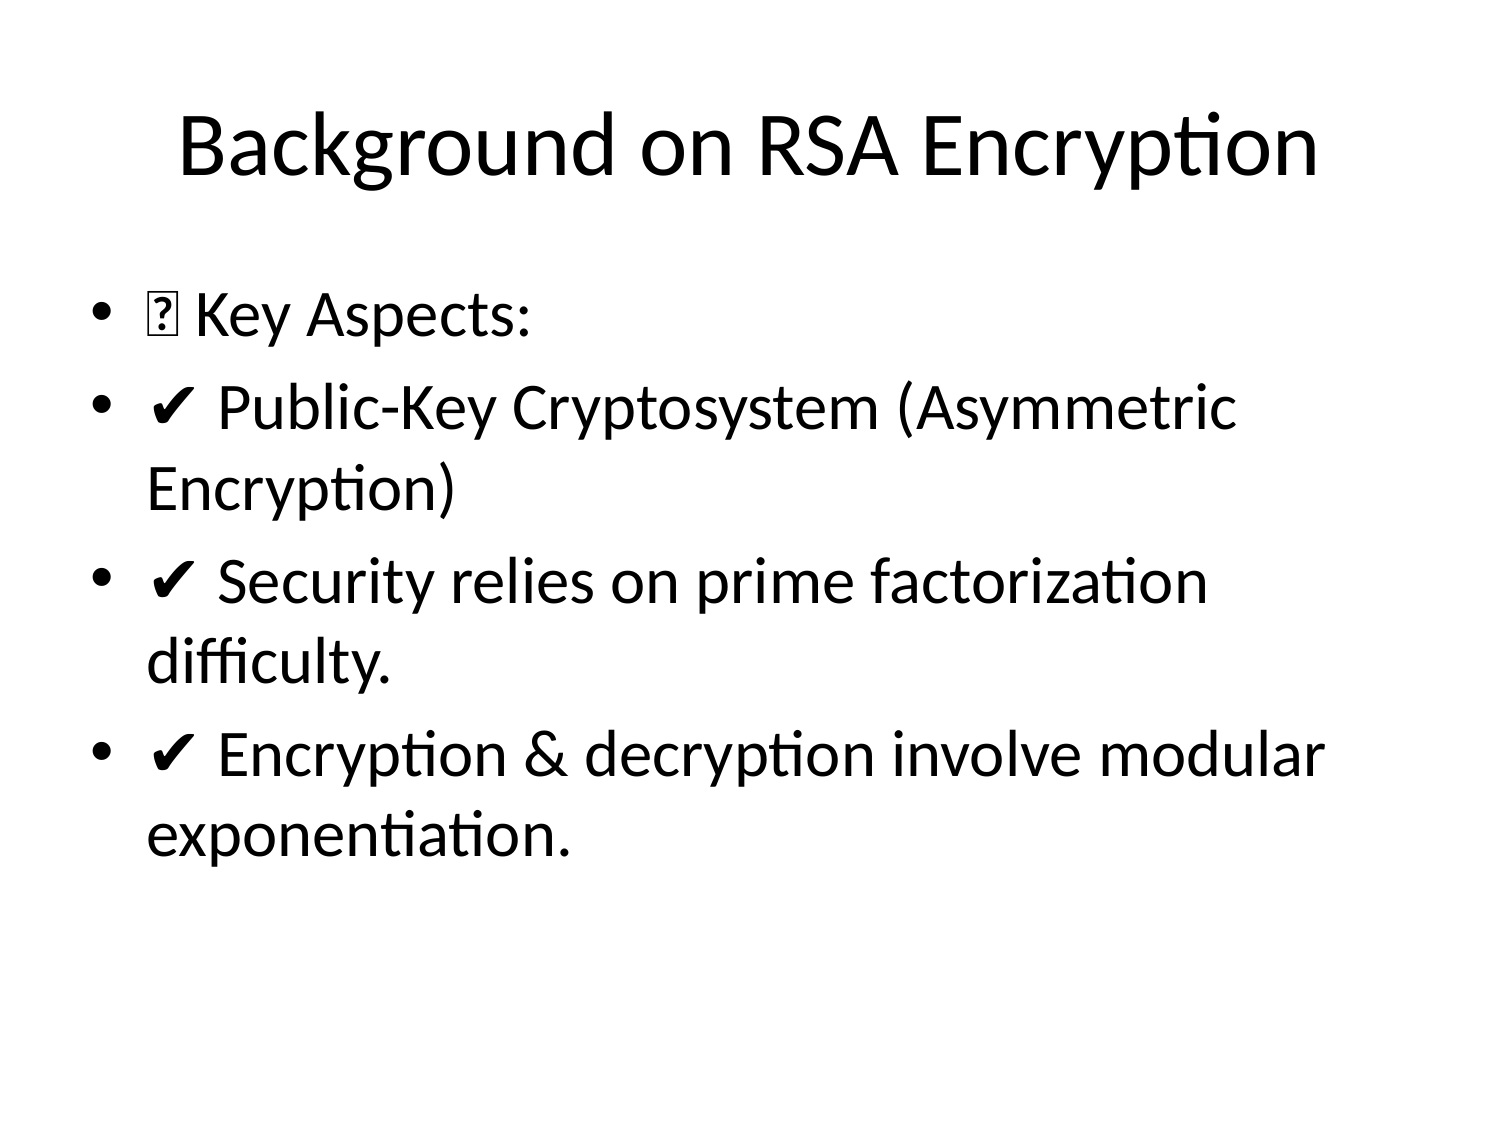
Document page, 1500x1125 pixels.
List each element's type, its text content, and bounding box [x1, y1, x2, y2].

title Background on RSA Encryption [75, 45, 1425, 233]
list 📌 Key Aspects: ✔ Public-Key Cryptosystem (Asymmetric Encryption) ✔ Security relies on prime factorization difficulty. ✔ Encryption & decryption involve modular exponentiation. [75, 262, 1425, 1005]
